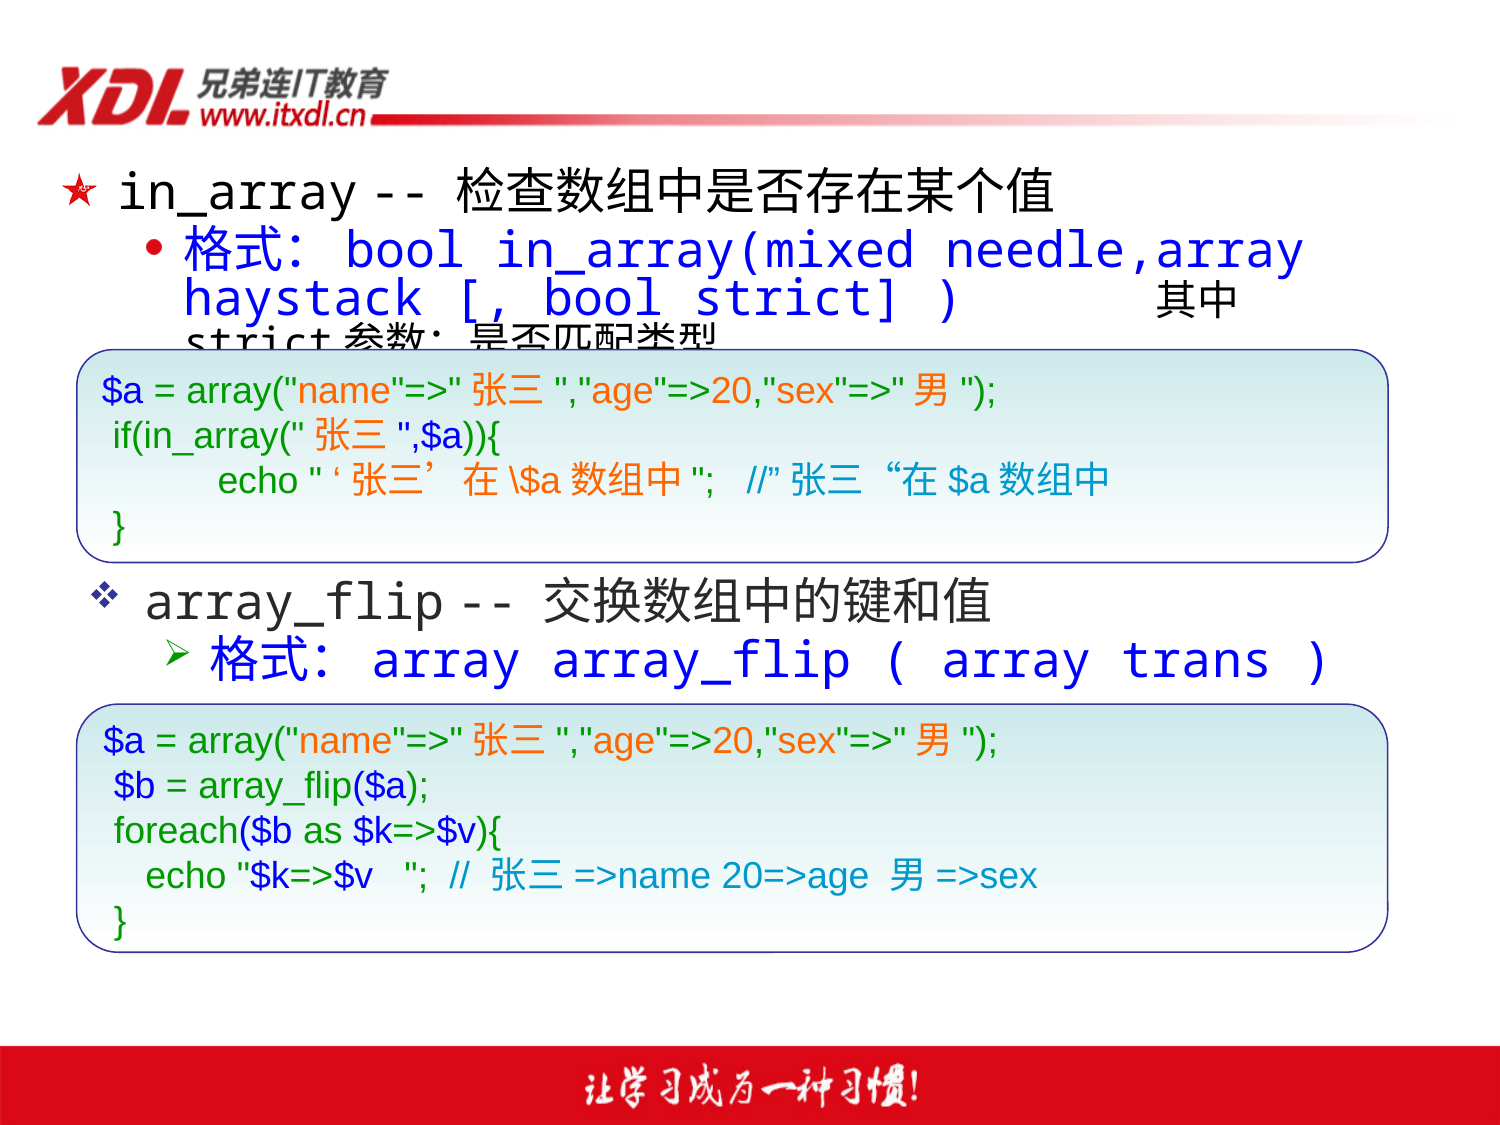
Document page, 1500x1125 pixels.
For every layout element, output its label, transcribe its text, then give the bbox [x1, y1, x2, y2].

text_box $a = array("name"=>"张三","age"=>20,"sex"=>"男"); if(in_array("张三",$a)){ echo " ‘张三’在\$a数组中"; //”张三“在$a数组中 } [76, 349, 1389, 563]
picture [0, 0, 1500, 1125]
list in_array -- 检查数组中是否存在某个值 格式：bool in_array(mixed needle,array haystack [, bool strict] ) 其中strict参数：是否匹配类型 [46, 164, 1407, 1032]
text_box $a = array("name"=>"张三","age"=>20,"sex"=>"男"); $b = array_flip($a); foreach($b as $k=>$v){ echo "$k=>$v "; // 张三=>name 20=>age 男=>sex } [76, 704, 1388, 953]
text_box array_flip -- 交换数组中的键和值 格式：array array_flip ( array trans ) [73, 574, 1424, 704]
